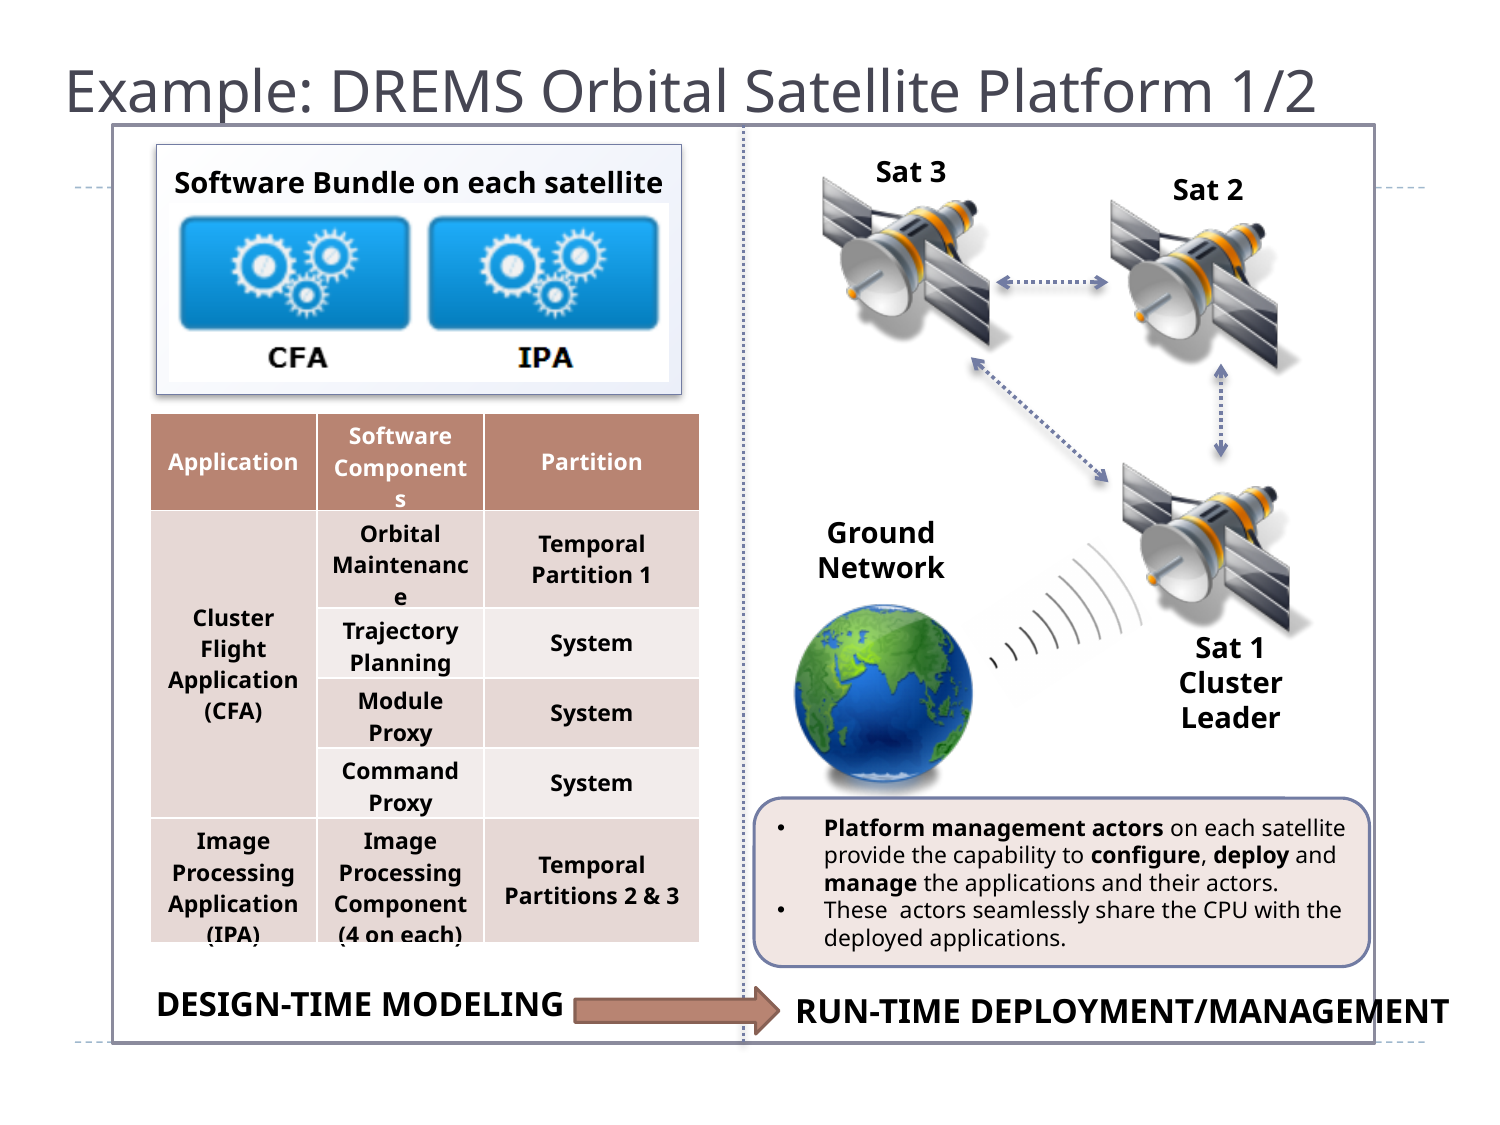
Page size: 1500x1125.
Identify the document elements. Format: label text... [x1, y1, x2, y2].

table_cell Image Processing Application (IPA) [151, 819, 316, 942]
table_cell Module Proxy [318, 679, 483, 747]
table_cell Orbital Maintenance [318, 511, 483, 607]
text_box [970, 357, 1109, 483]
picture [820, 170, 1022, 372]
picture [168, 203, 670, 382]
title Example: DREMS Orbital Satellite Platform 1/2 [50, 37, 1470, 132]
text_box Software Bundle on each satellite [156, 144, 682, 395]
text_box [573, 997, 738, 1024]
table_cell Temporal Partition 1 [485, 511, 699, 607]
text_box Ground Network [760, 506, 1002, 592]
text_box DESIGN-TIME MODELING [141, 975, 597, 1031]
text_box Sat 2 [1095, 164, 1321, 214]
text_box [748, 986, 781, 1036]
table_cell Trajectory Planning [318, 609, 483, 677]
picture [1108, 194, 1309, 396]
table_cell Command Proxy [318, 749, 483, 817]
text_box Platform management actors on each satellite provide the capability to configure, deploy and manage the applications and their actors. These actors seamlessly share the CPU with the deployed applications. [752, 796, 1372, 969]
table_cell Image Processing Component (4 on each) [318, 819, 483, 942]
table_cell System [485, 609, 699, 677]
table_cell System [485, 749, 699, 817]
table_header Application [151, 414, 316, 510]
table_cell System [485, 679, 699, 747]
table_cell Temporal Partitions 2 & 3 [485, 819, 699, 942]
text_box Sat 3 [798, 145, 1024, 196]
table_cell Cluster Flight Application (CFA) [151, 511, 316, 817]
text_box Sat 1 Cluster Leader [1118, 622, 1344, 742]
picture [783, 457, 1322, 804]
text_box RUN-TIME DEPLOYMENT/MANAGEMENT [780, 982, 1479, 1038]
table_header Partition [485, 414, 699, 510]
text_box [111, 123, 1376, 1045]
table_header Software Components [318, 414, 483, 510]
